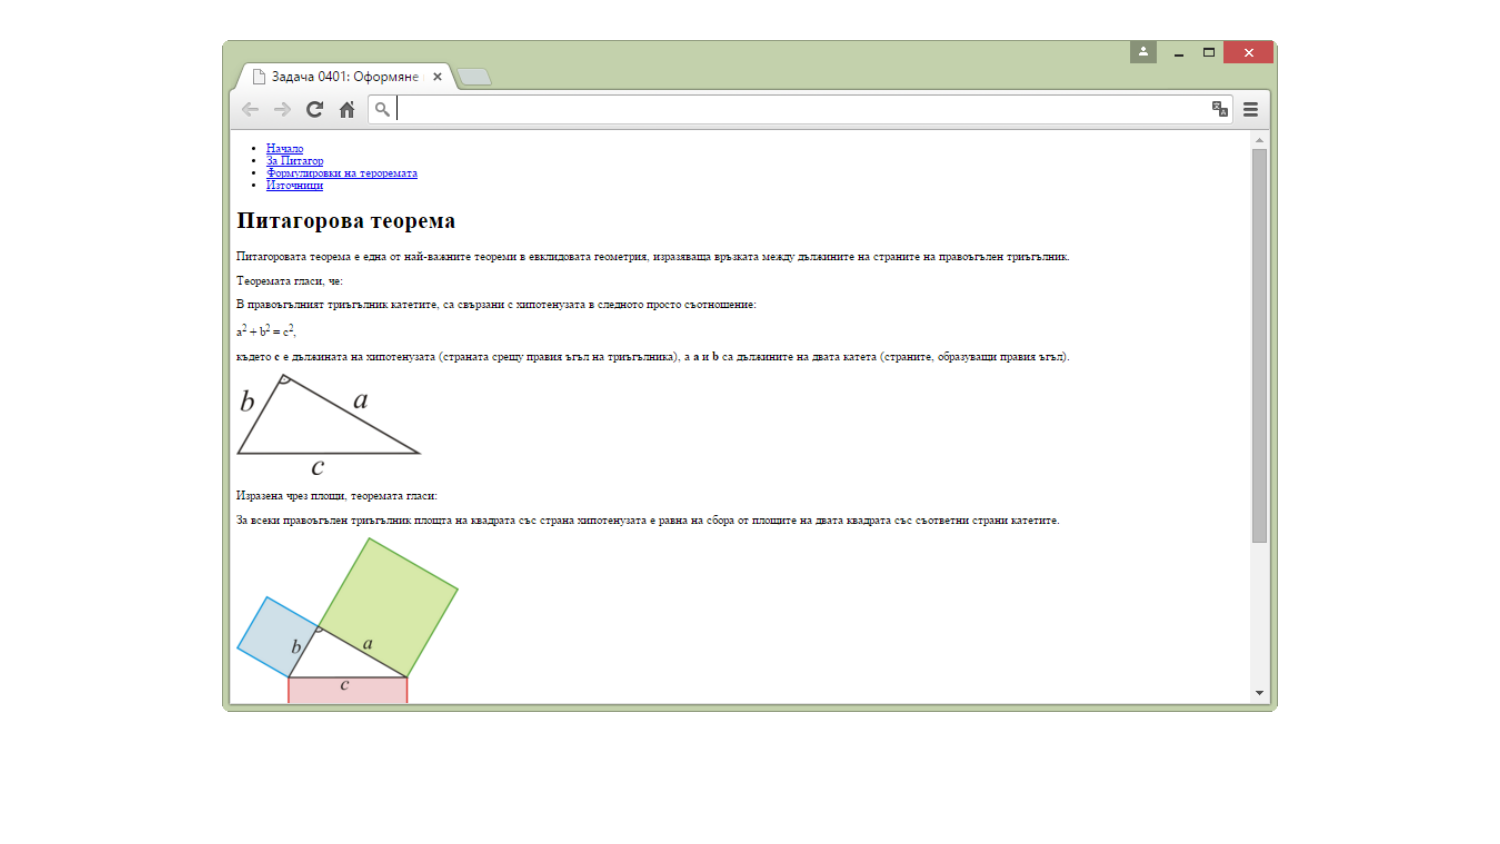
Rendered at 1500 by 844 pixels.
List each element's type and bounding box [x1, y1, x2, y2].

picture [222, 40, 1278, 712]
